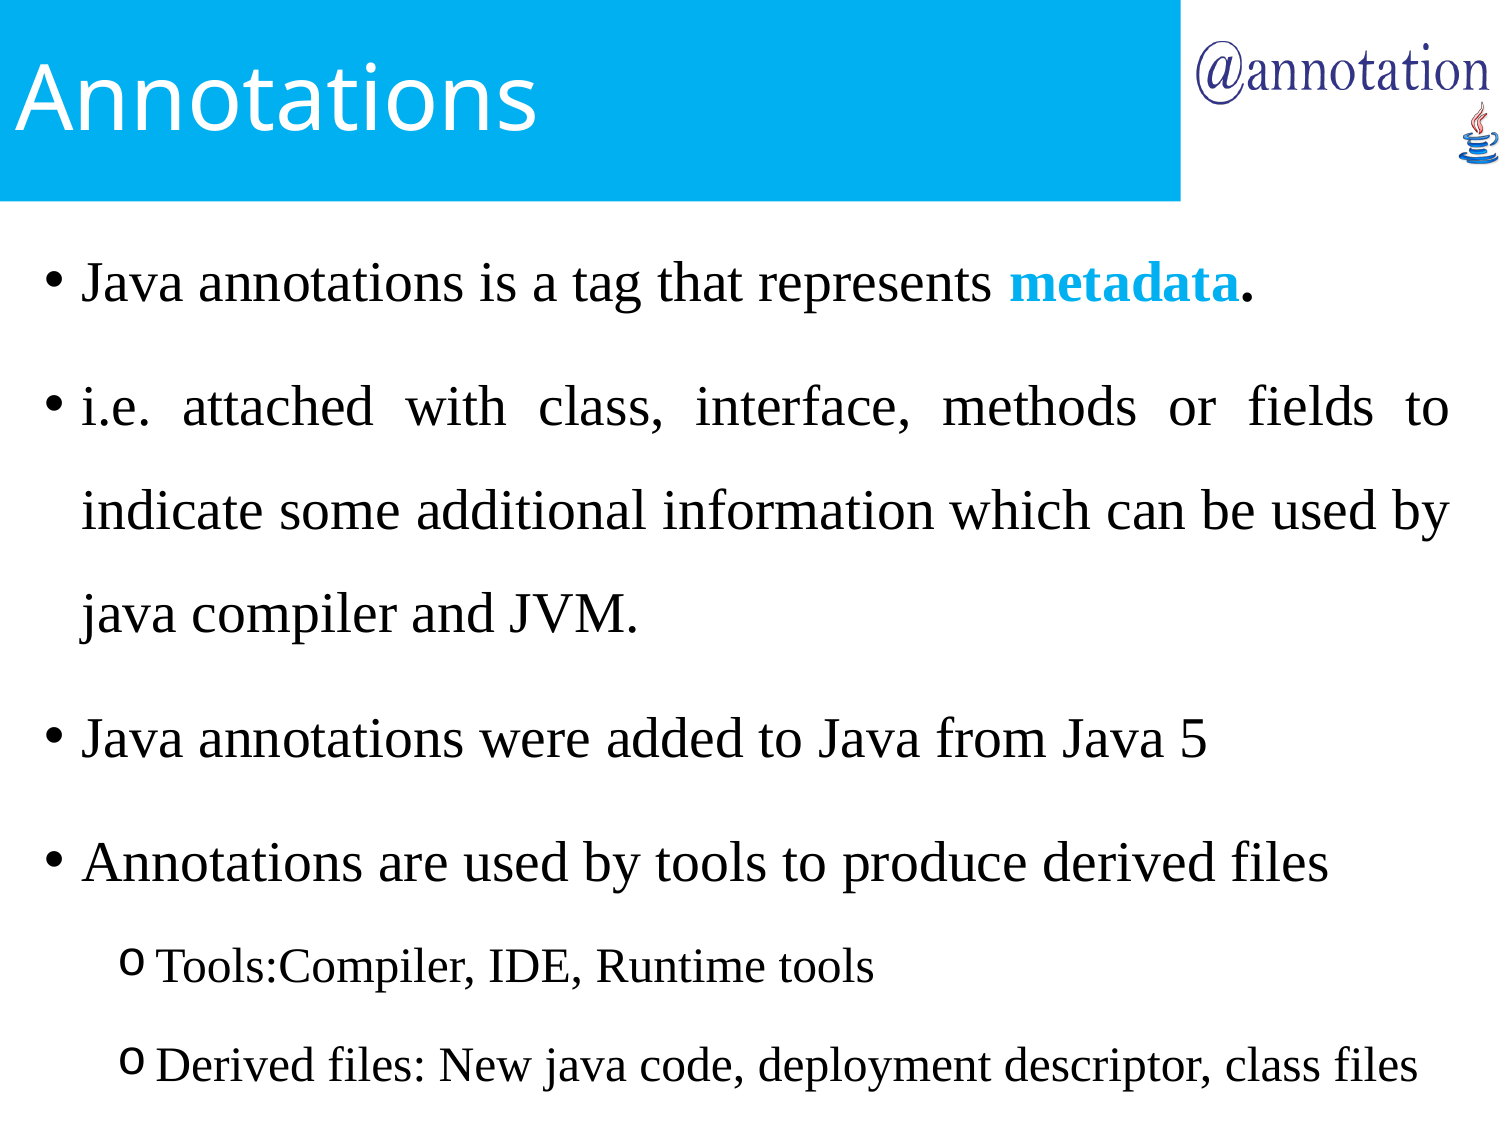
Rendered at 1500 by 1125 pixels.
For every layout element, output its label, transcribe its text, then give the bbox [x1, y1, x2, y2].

picture [1187, 0, 1500, 166]
title Annotations [0, 0, 1181, 202]
list Java annotations is a tag that represents metadata. i.e. attached with class, interface, methods or fields to indicate some additional information which can be used by java compiler and JVM. Java annotations were added to Java from Java 5 Annotations are used by tools to produce derived files Tools:Compiler, IDE, Runtime tools Derived files: New java code, deployment descriptor, class files [29, 201, 1469, 1100]
